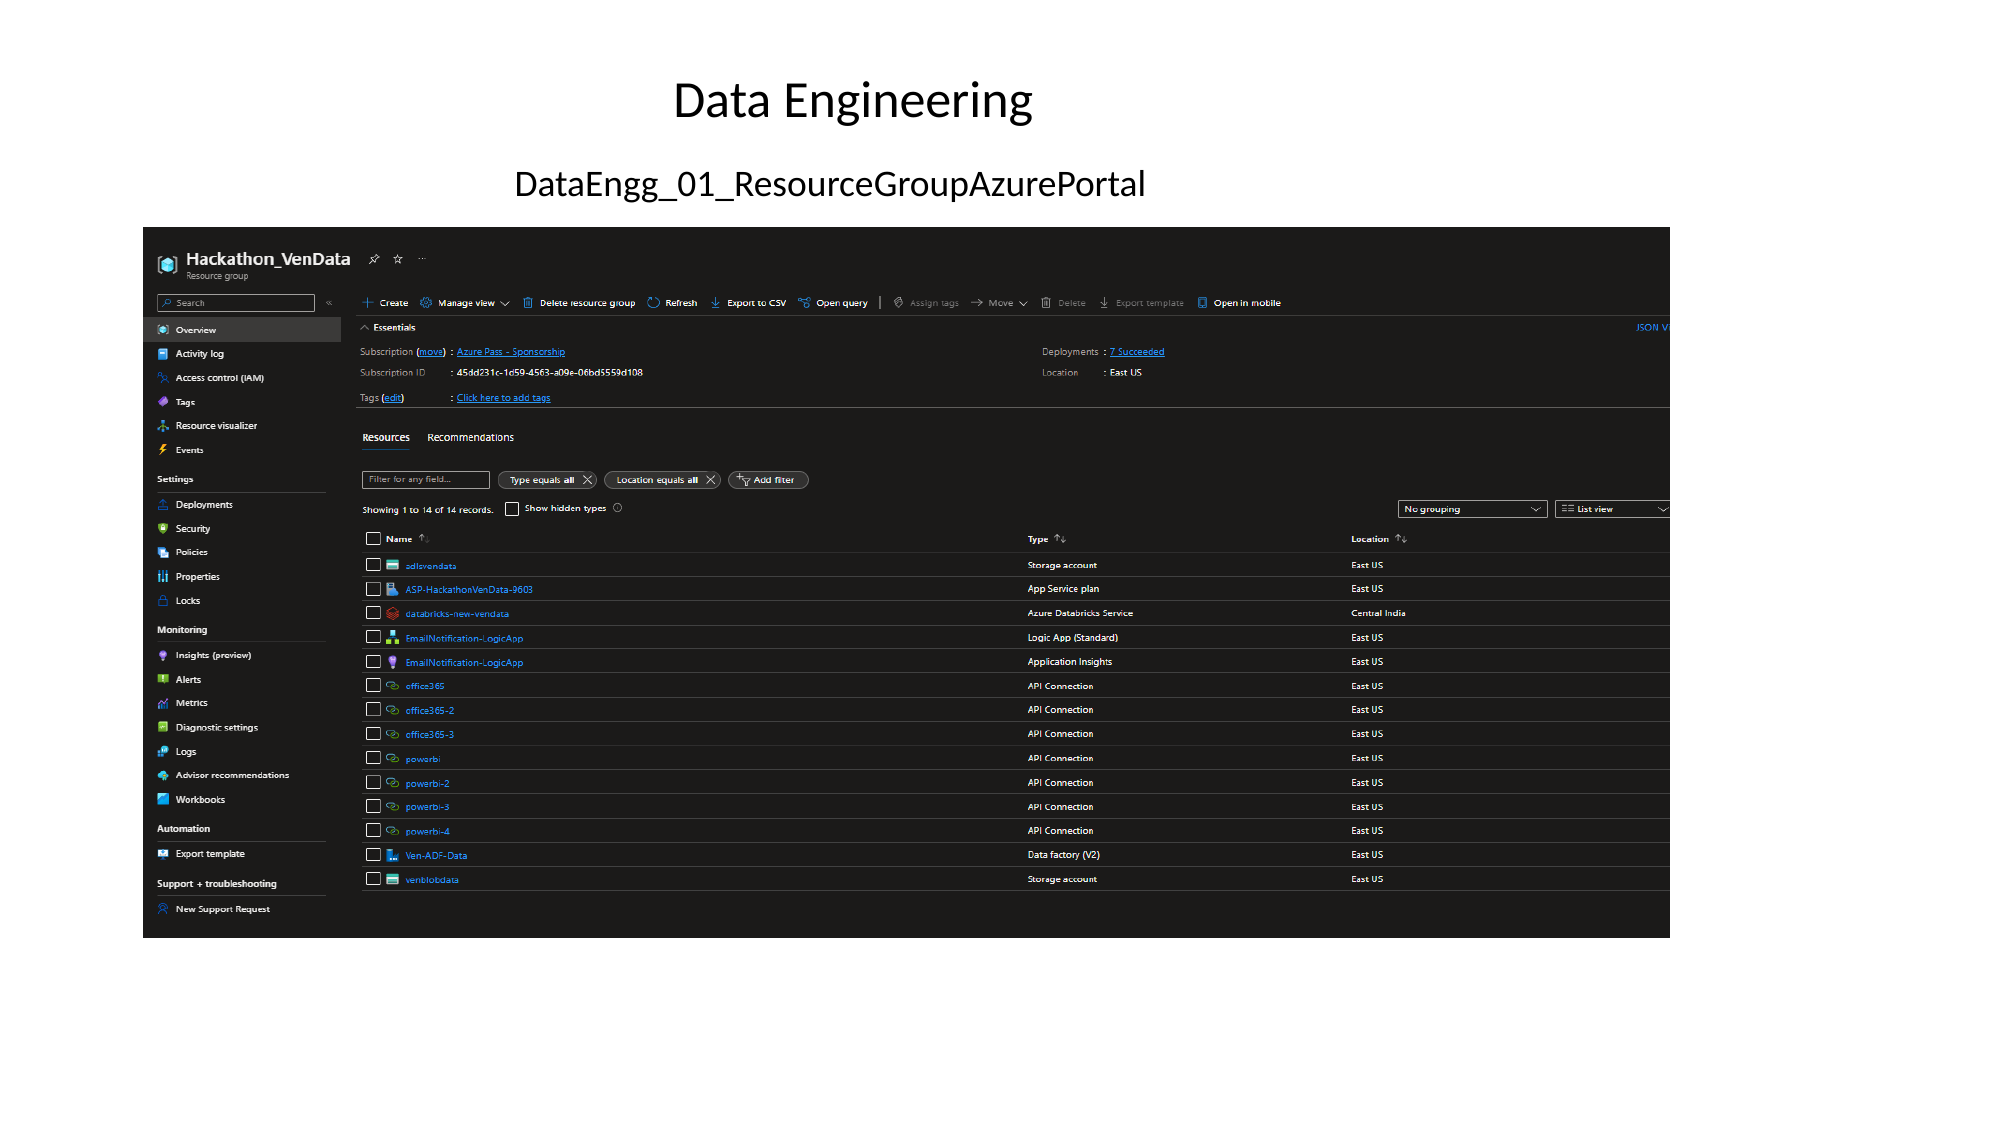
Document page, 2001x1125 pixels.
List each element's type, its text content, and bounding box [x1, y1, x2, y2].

text_box DataEngg_01_ResourceGroupAzurePortal [499, 151, 1501, 212]
picture [143, 227, 1670, 938]
text_box Data Engineering [658, 58, 1132, 136]
